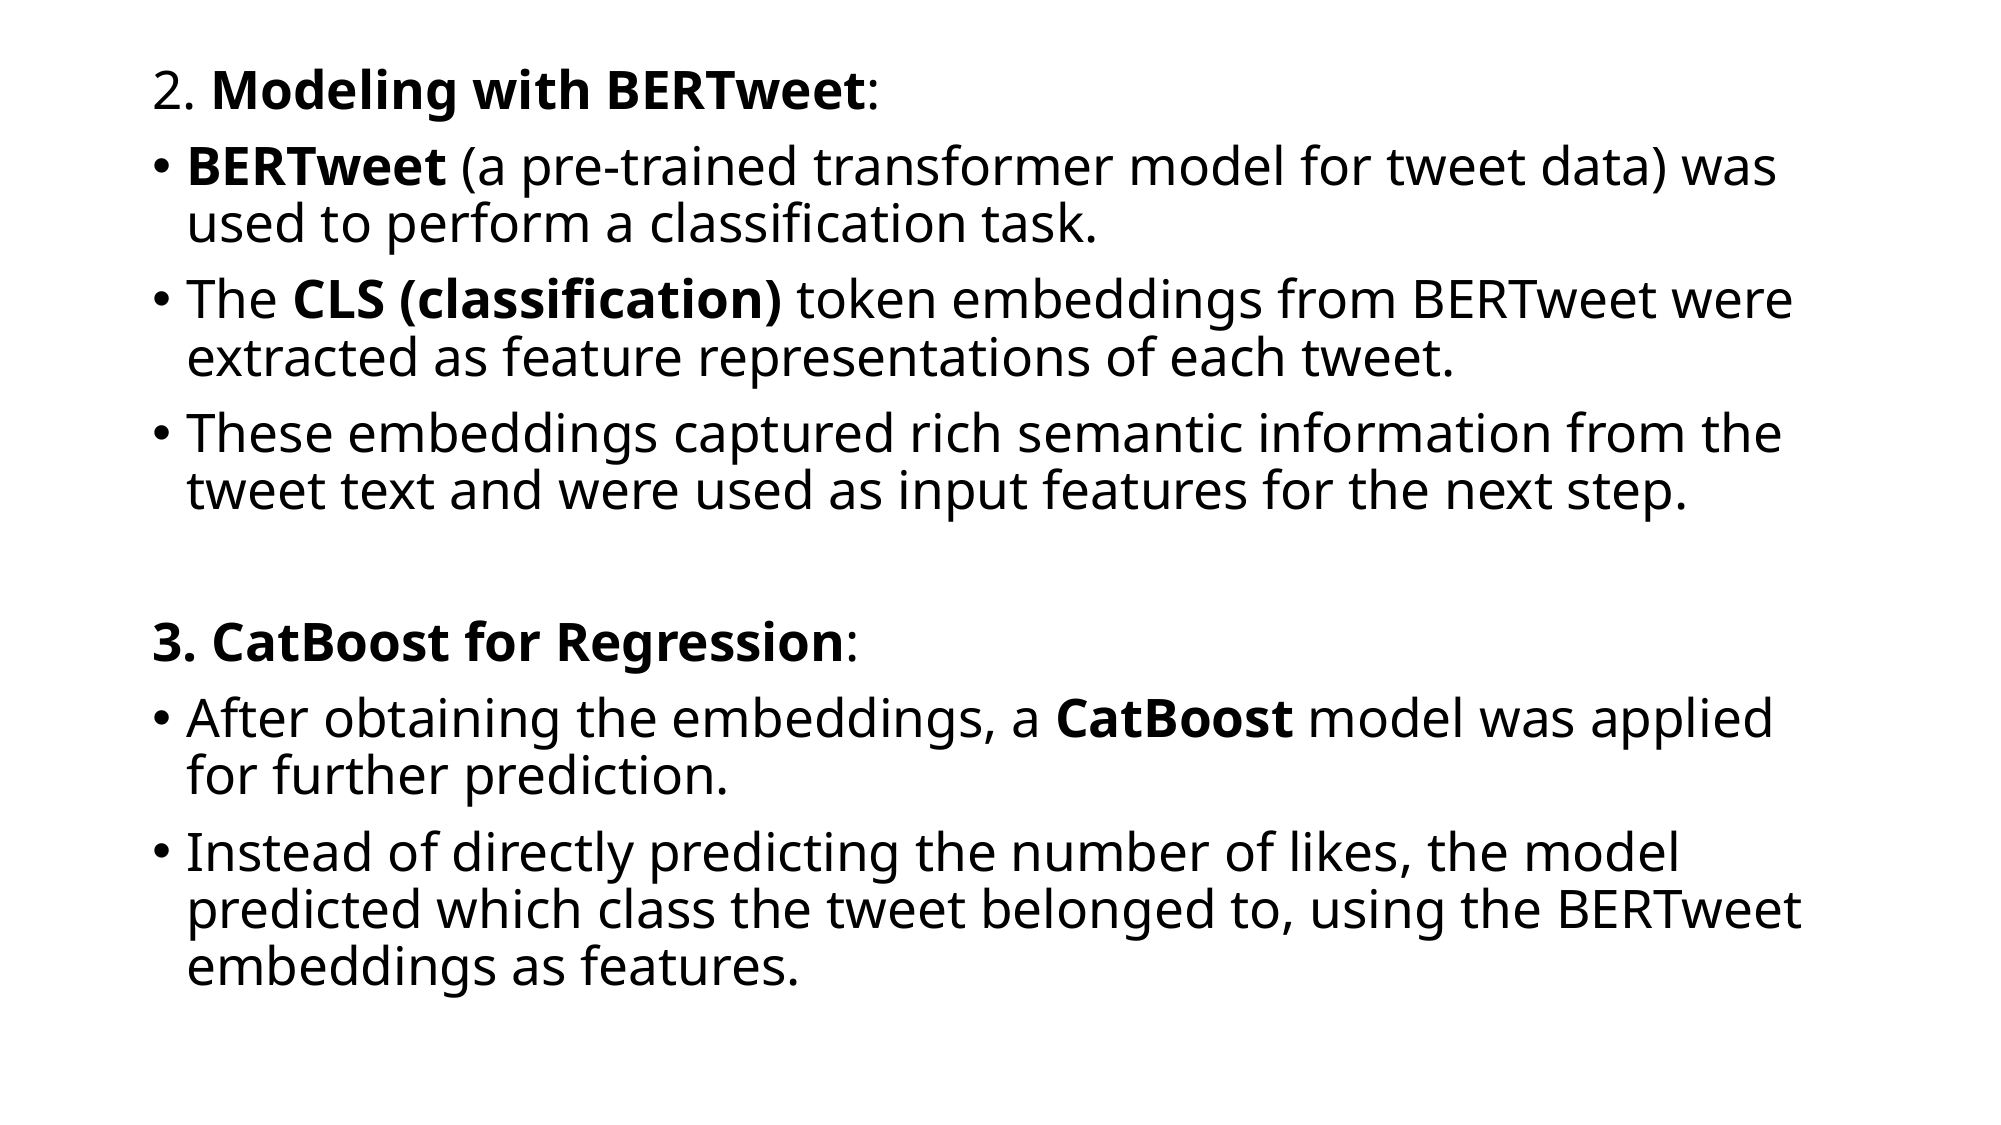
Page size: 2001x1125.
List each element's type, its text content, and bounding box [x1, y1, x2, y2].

list 2. Modeling with BERTweet: BERTweet (a pre-trained transformer model for tweet data) was used to perform a classification task. The CLS (classification) token embeddings from BERTweet were extracted as feature representations of each tweet. These embeddings captured rich semantic information from the tweet text and were used as input features for the next step. 3. CatBoost for Regression: After obtaining the embeddings, a CatBoost model was applied for further prediction. Instead of directly predicting the number of likes, the model predicted which class the tweet belonged to, using the BERTweet embeddings as features. [137, 56, 1863, 1014]
